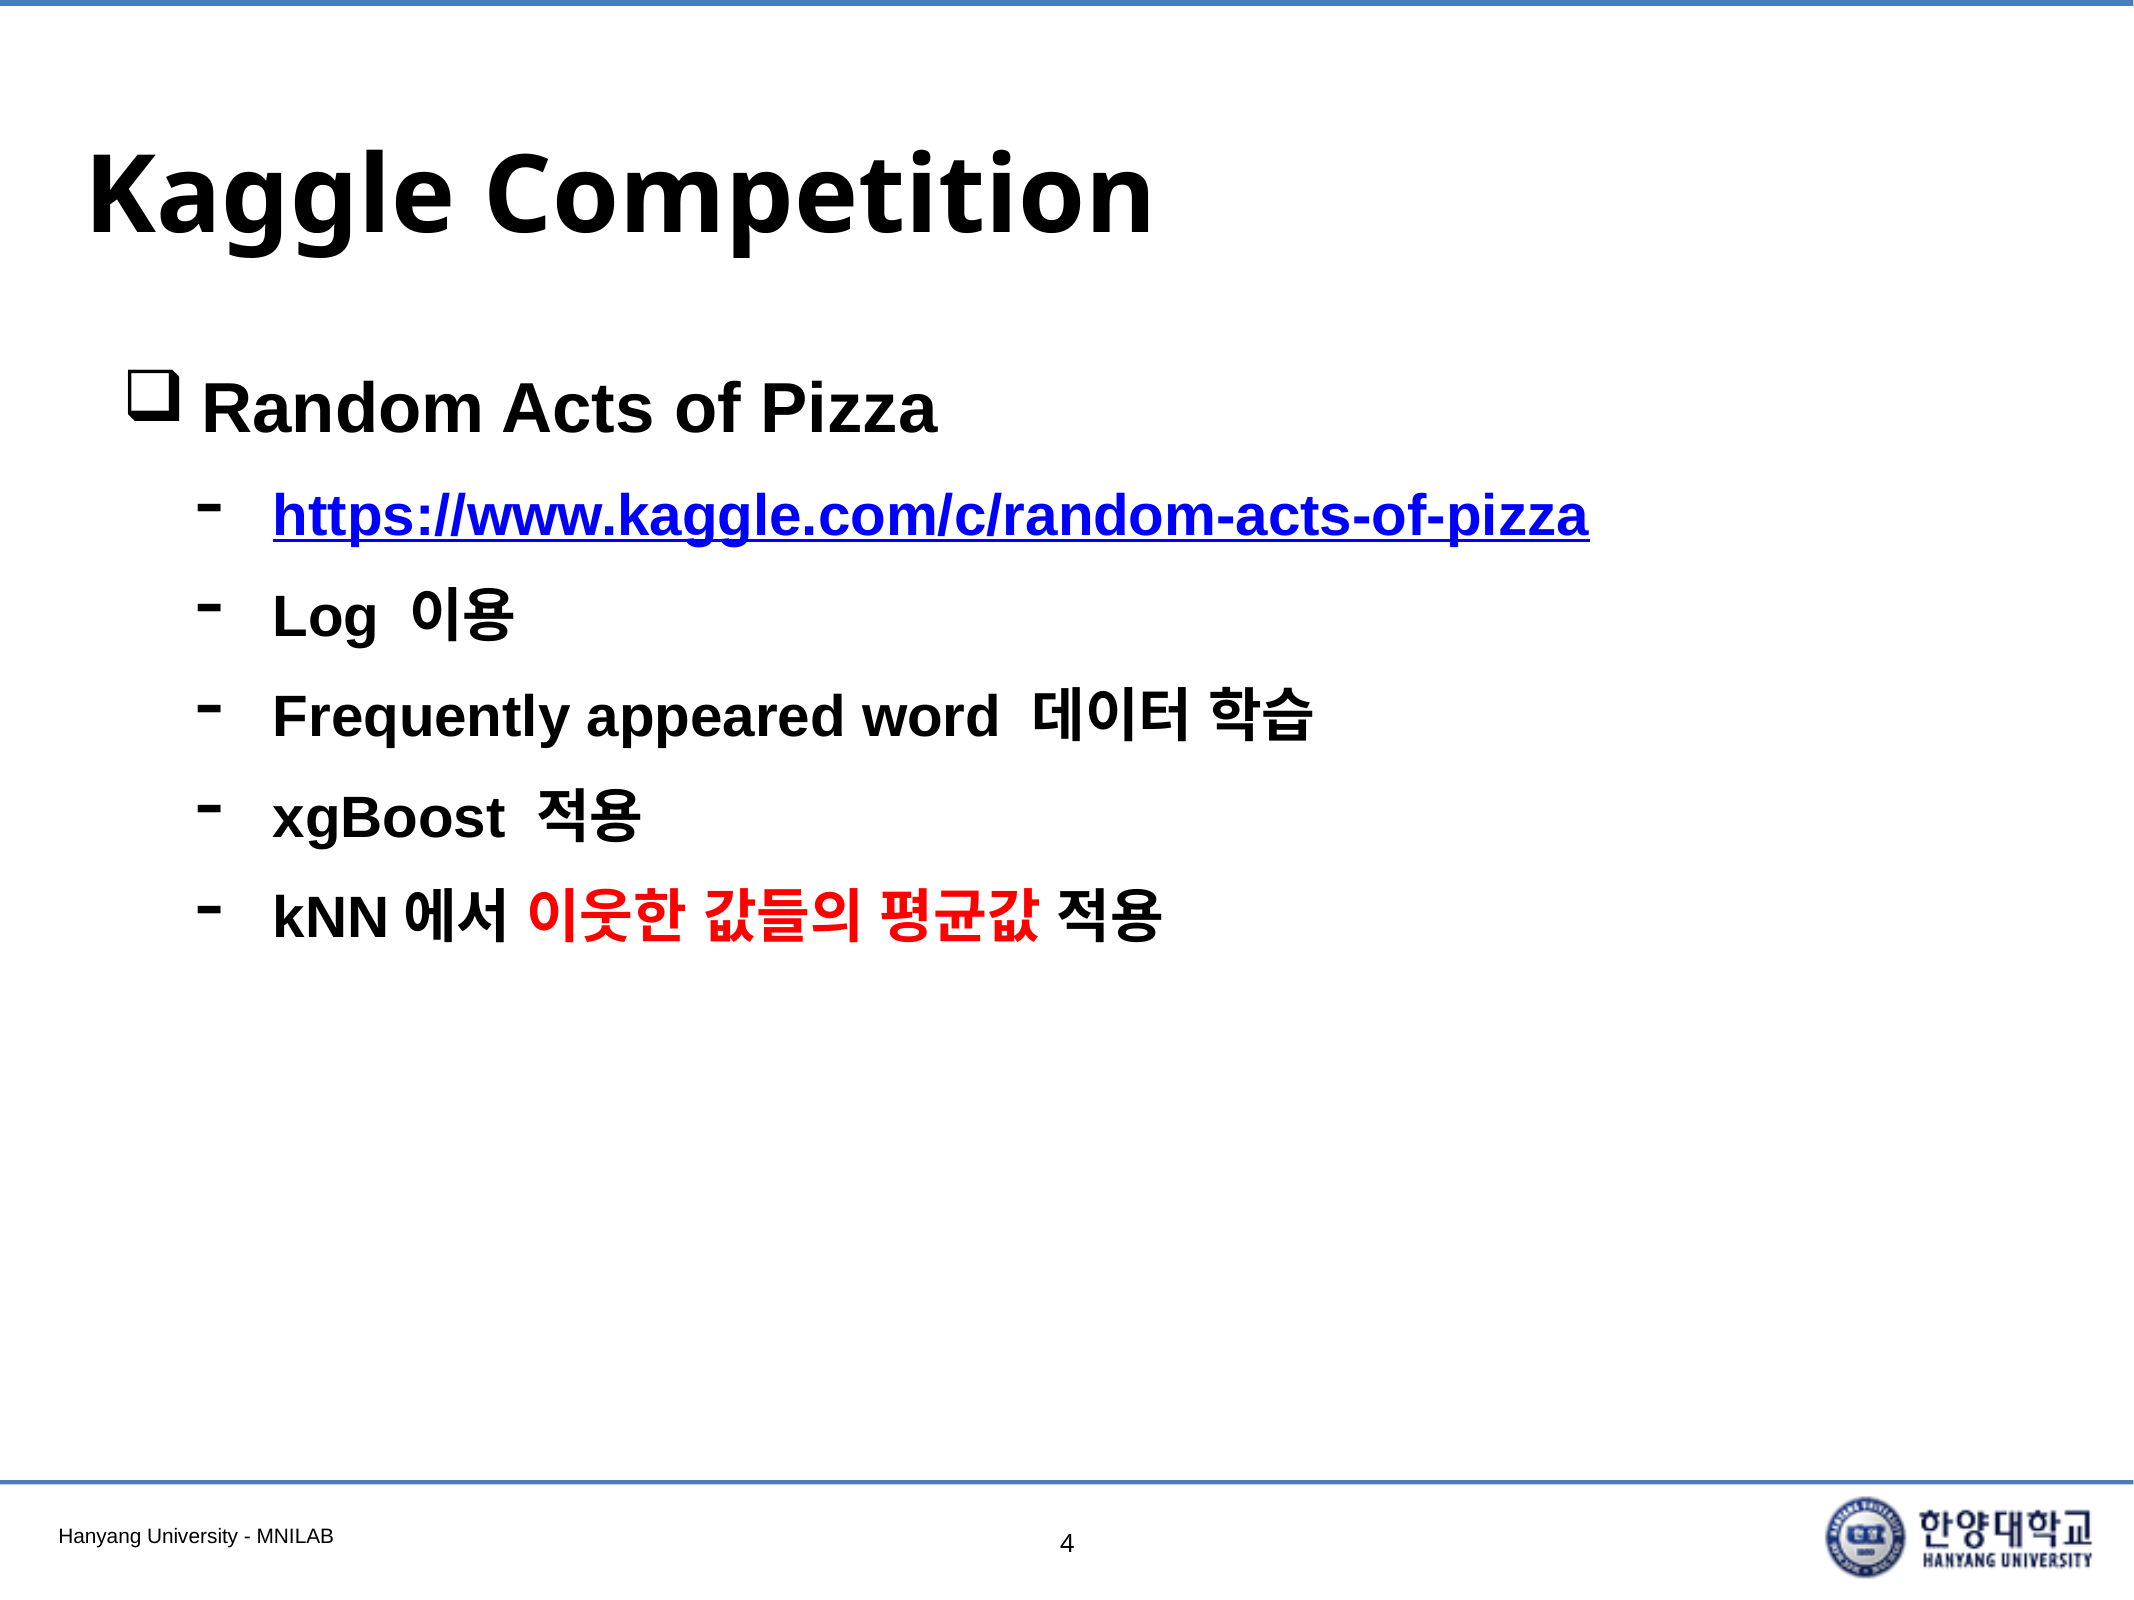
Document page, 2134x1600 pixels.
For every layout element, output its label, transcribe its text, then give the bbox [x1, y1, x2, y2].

title Kaggle Competition [75, 41, 2058, 338]
list Random Acts of Pizza https://www.kaggle.com/c/random-acts-of-pizza Log 이용 Frequently appeared word 데이터 학습 xgBoost 적용 kNN에서 이웃한 값들의 평균값 적용 [113, 336, 1942, 1393]
picture [1797, 1495, 2128, 1581]
slide_number 4 [1037, 1518, 1098, 1567]
